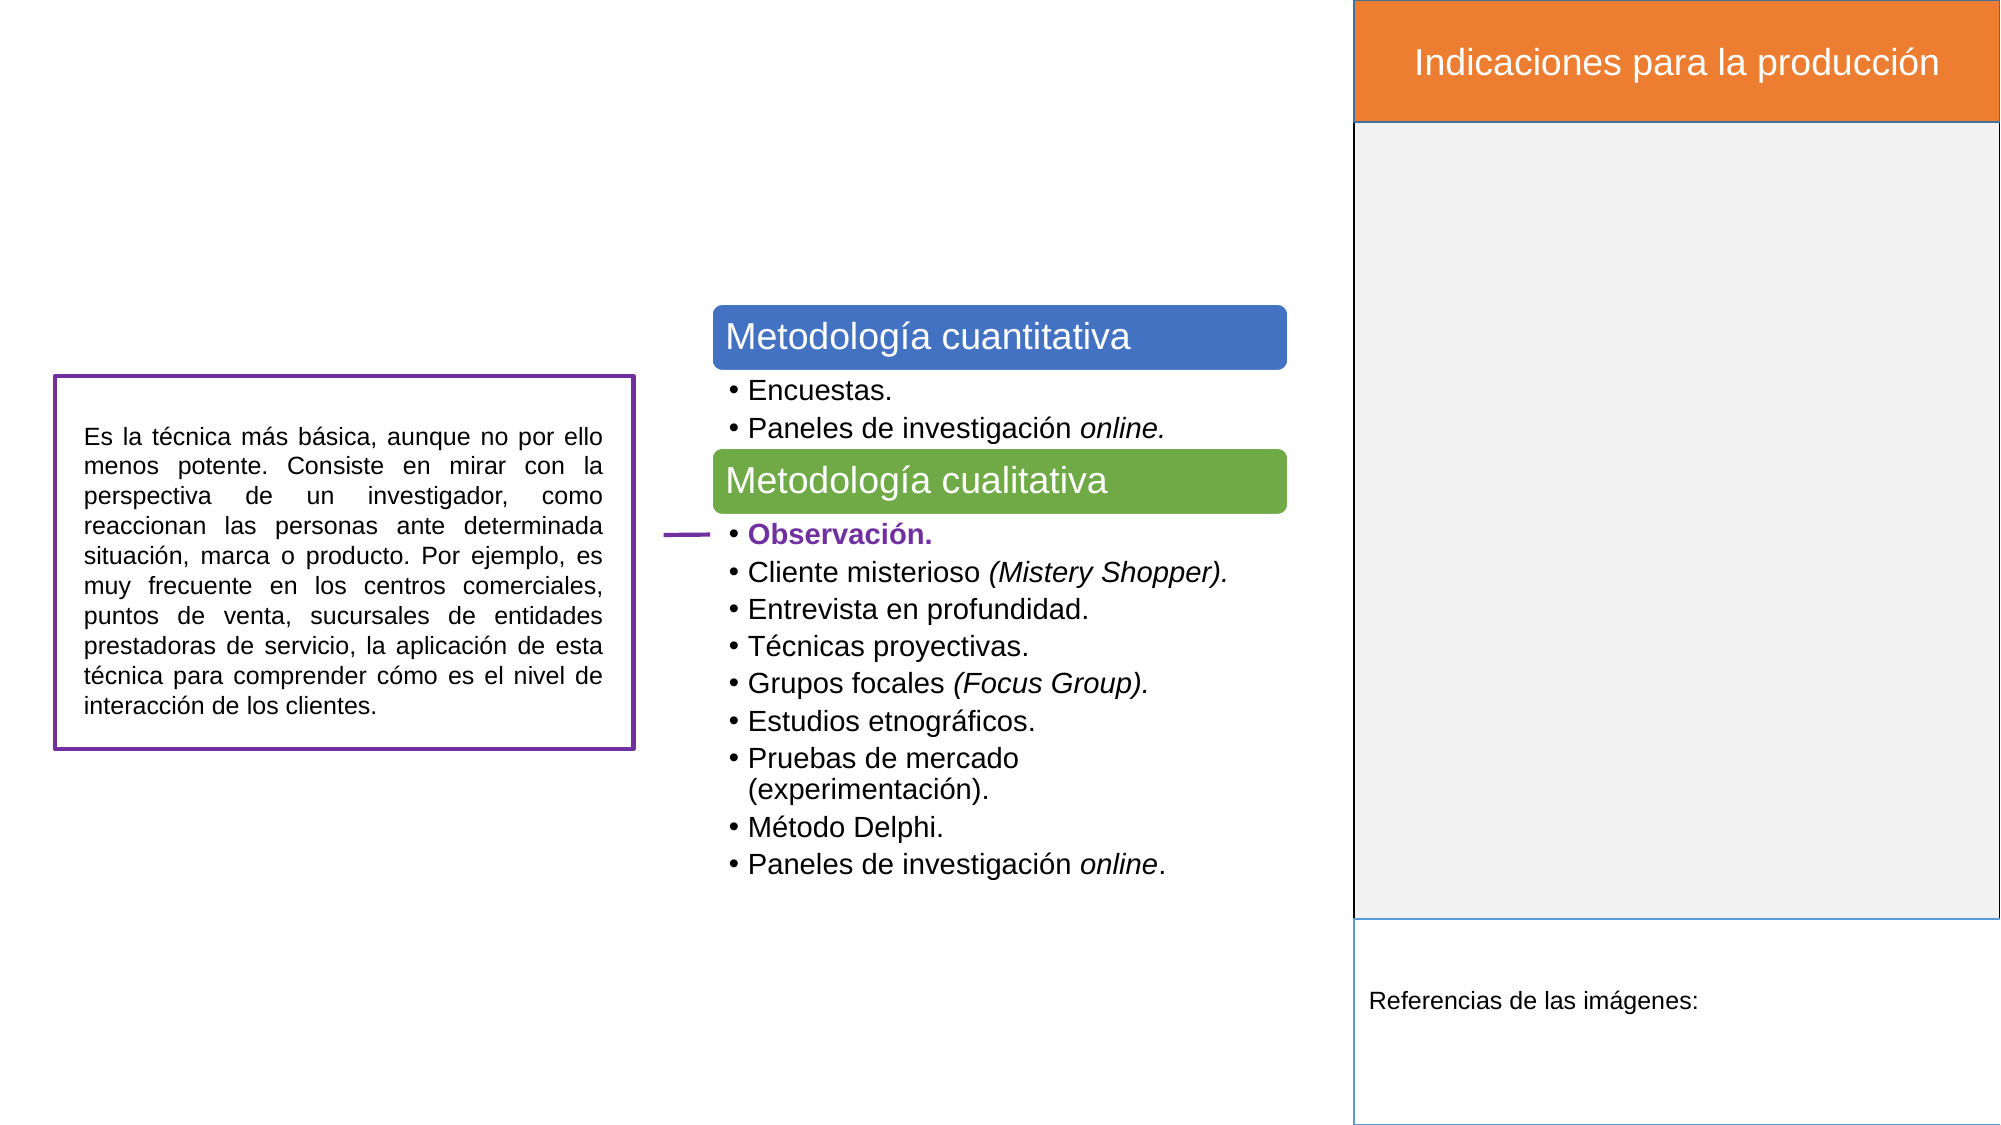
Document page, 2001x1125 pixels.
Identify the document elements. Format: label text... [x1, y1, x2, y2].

text_box Indicaciones para la producción [1353, 0, 2000, 122]
text_box [1353, 122, 2000, 918]
text_box Referencias de las imágenes: [1353, 918, 2000, 1125]
text_box [54, 376, 634, 749]
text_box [710, 302, 1290, 853]
text_box Es la técnica más básica, aunque no por ello menos potente. Consiste en mirar con la perspectiva de un investigador, como reaccionan las personas ante determinada situación, marca o producto. Por ejemplo, es muy frecuente en los centros comerciales, puntos de venta, sucursales de entidades prestadoras de servicio, la aplicación de esta técnica para comprender cómo es el nivel de interacción de los clientes. [69, 412, 620, 728]
